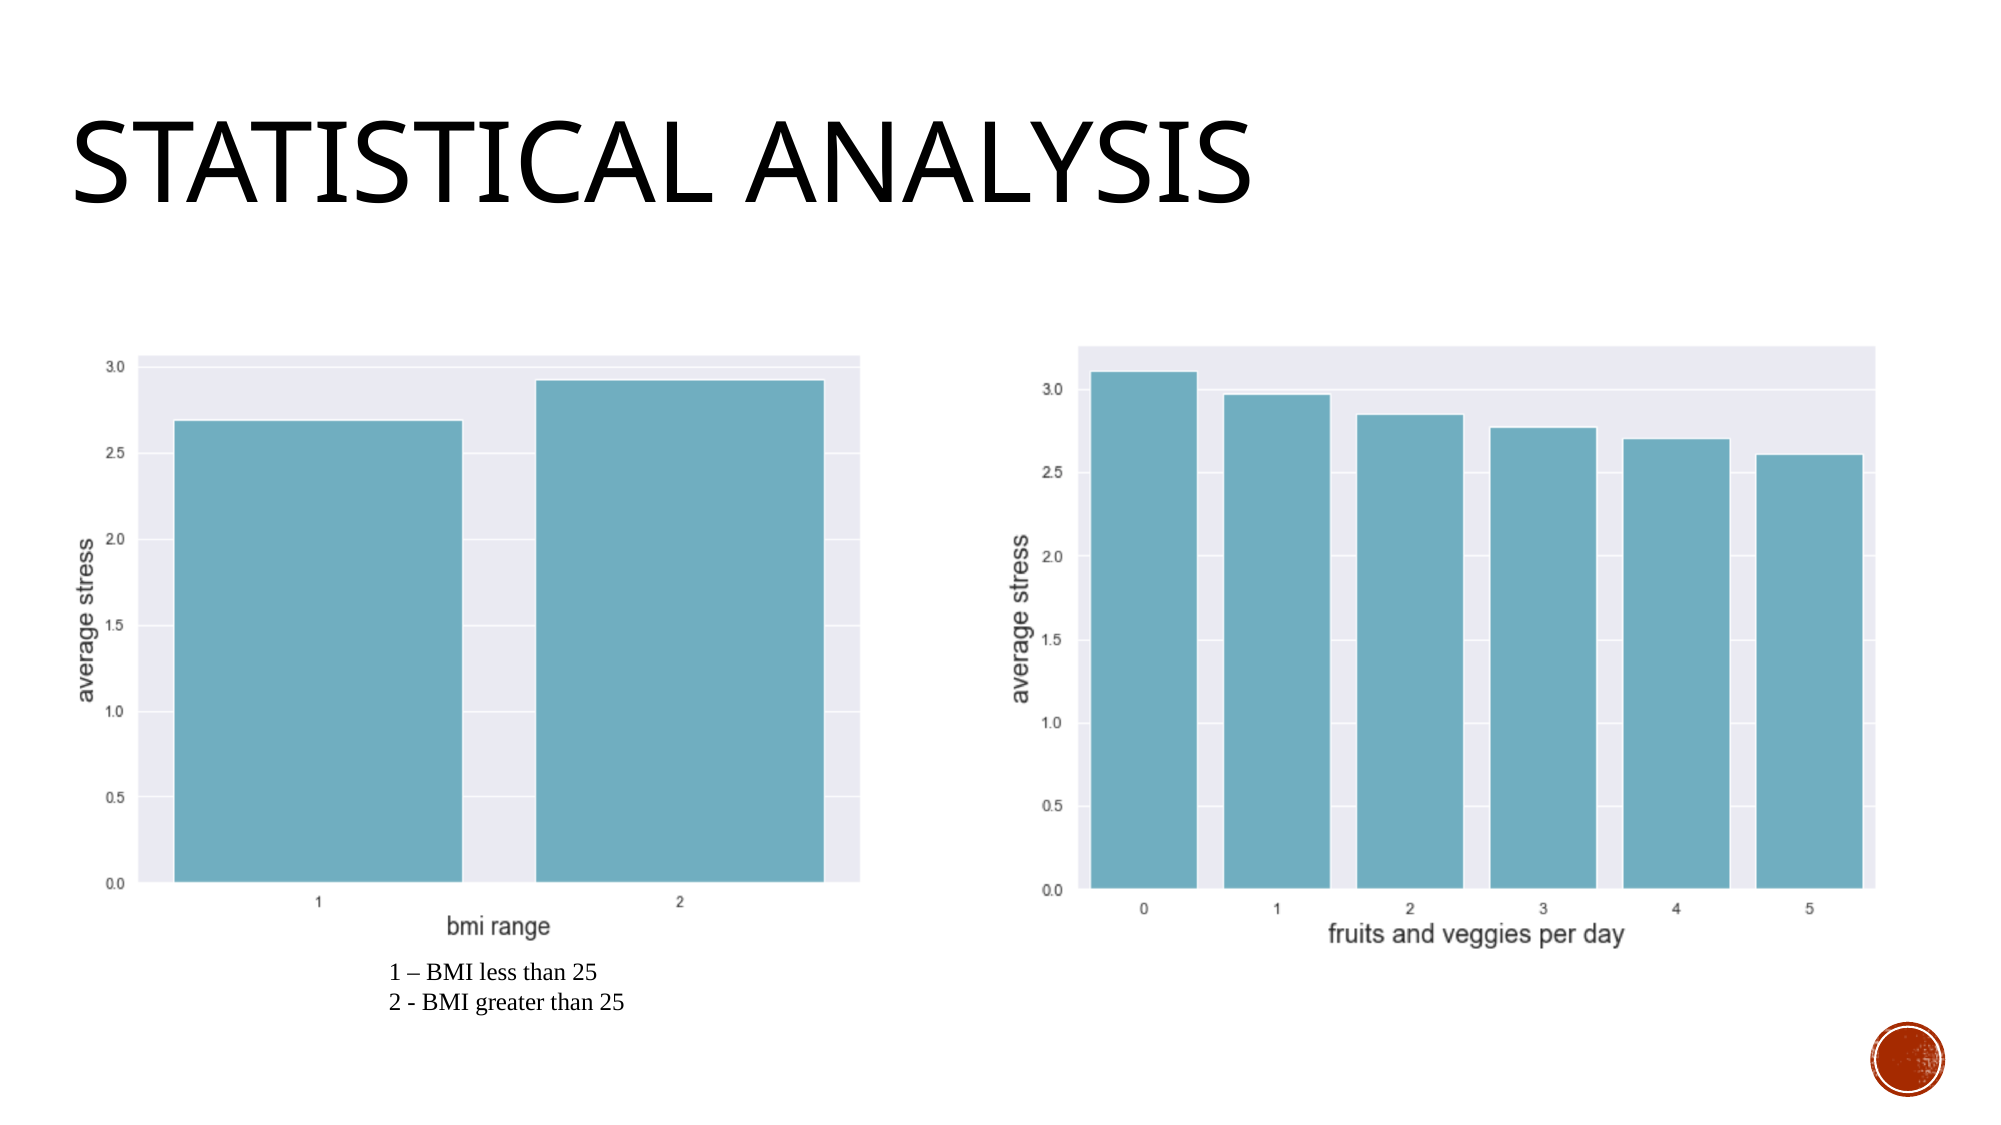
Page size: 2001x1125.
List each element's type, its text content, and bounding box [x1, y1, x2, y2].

picture [999, 330, 1898, 954]
picture [33, 330, 922, 954]
title Statistical Analysis [55, 34, 1706, 299]
text_box 1 – BMI less than 25 2 - BMI greater than 25 [373, 948, 961, 1023]
